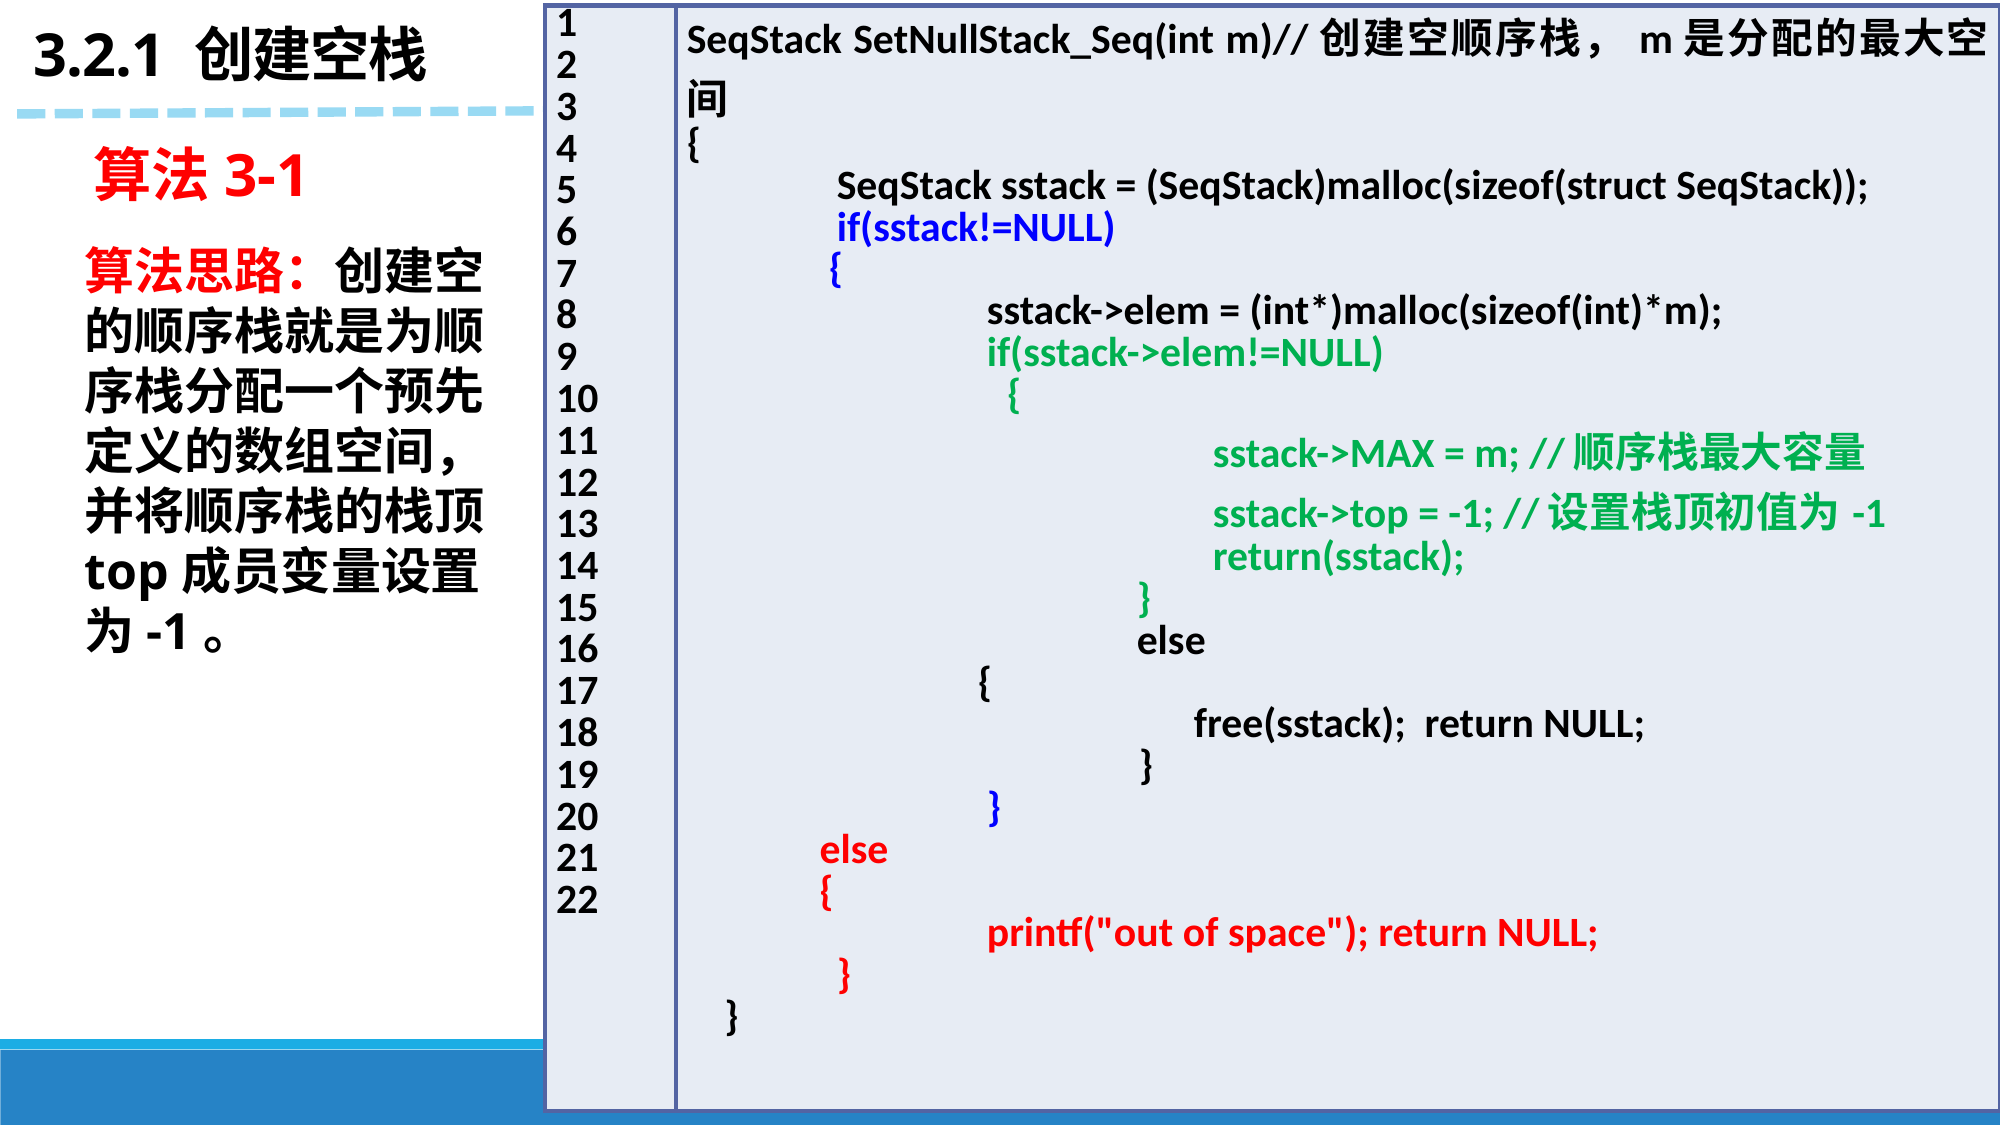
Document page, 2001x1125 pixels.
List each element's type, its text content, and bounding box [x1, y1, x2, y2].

table_header SeqStack SetNullStack_Seq(int m)//创建空顺序栈，m是分配的最大空间 { SeqStack sstack = (SeqStack)malloc(sizeof(struct SeqStack)); if(sstack!=NULL) { sstack->elem = (int*)malloc(sizeof(int)*m); if(sstack->elem!=NULL) { sstack->MAX = m; //顺序栈最大容量 sstack->top = -1; //设置栈顶初值为-1 return(sstack); } else { free(sstack); return NULL; } } else { printf("out of space"); return NULL; } } [678, 125, 1998, 1109]
text_box 算法思路：创建空的顺序栈就是为顺序栈分配一个预先定义的数组空间，并将顺序栈的栈顶top成员变量设置为-1。 [69, 232, 504, 668]
table_header SeqStack SetNullStack_Seq(int m)//创建空顺序栈，m是分配的最大空间 { SeqStack sstack = (SeqStack)malloc(sizeof(struct SeqStack)); if(sstack!=NULL) { sstack->elem = (int*)malloc(sizeof(int)*m); if(sstack->elem!=NULL) { sstack->MAX = m; //顺序栈最大容量 sstack->top = -1; //设置栈顶初值为-1 return(sstack); } else { free(sstack); return NULL; } } else { printf("out of space"); return NULL; } } [678, 8, 1998, 97]
table_header 1 2 3 4 5 6 7 8 9 10 11 12 13 14 15 16 17 18 19 20 21 22 [547, 8, 674, 97]
text_box 3.2.1 创建空栈 [0, 0, 528, 101]
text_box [16, 101, 2000, 115]
text_box 算法3-1 [79, 130, 325, 215]
table_header 1 2 3 4 5 6 7 8 9 10 11 12 13 14 15 16 17 18 19 20 21 22 [547, 125, 674, 1109]
